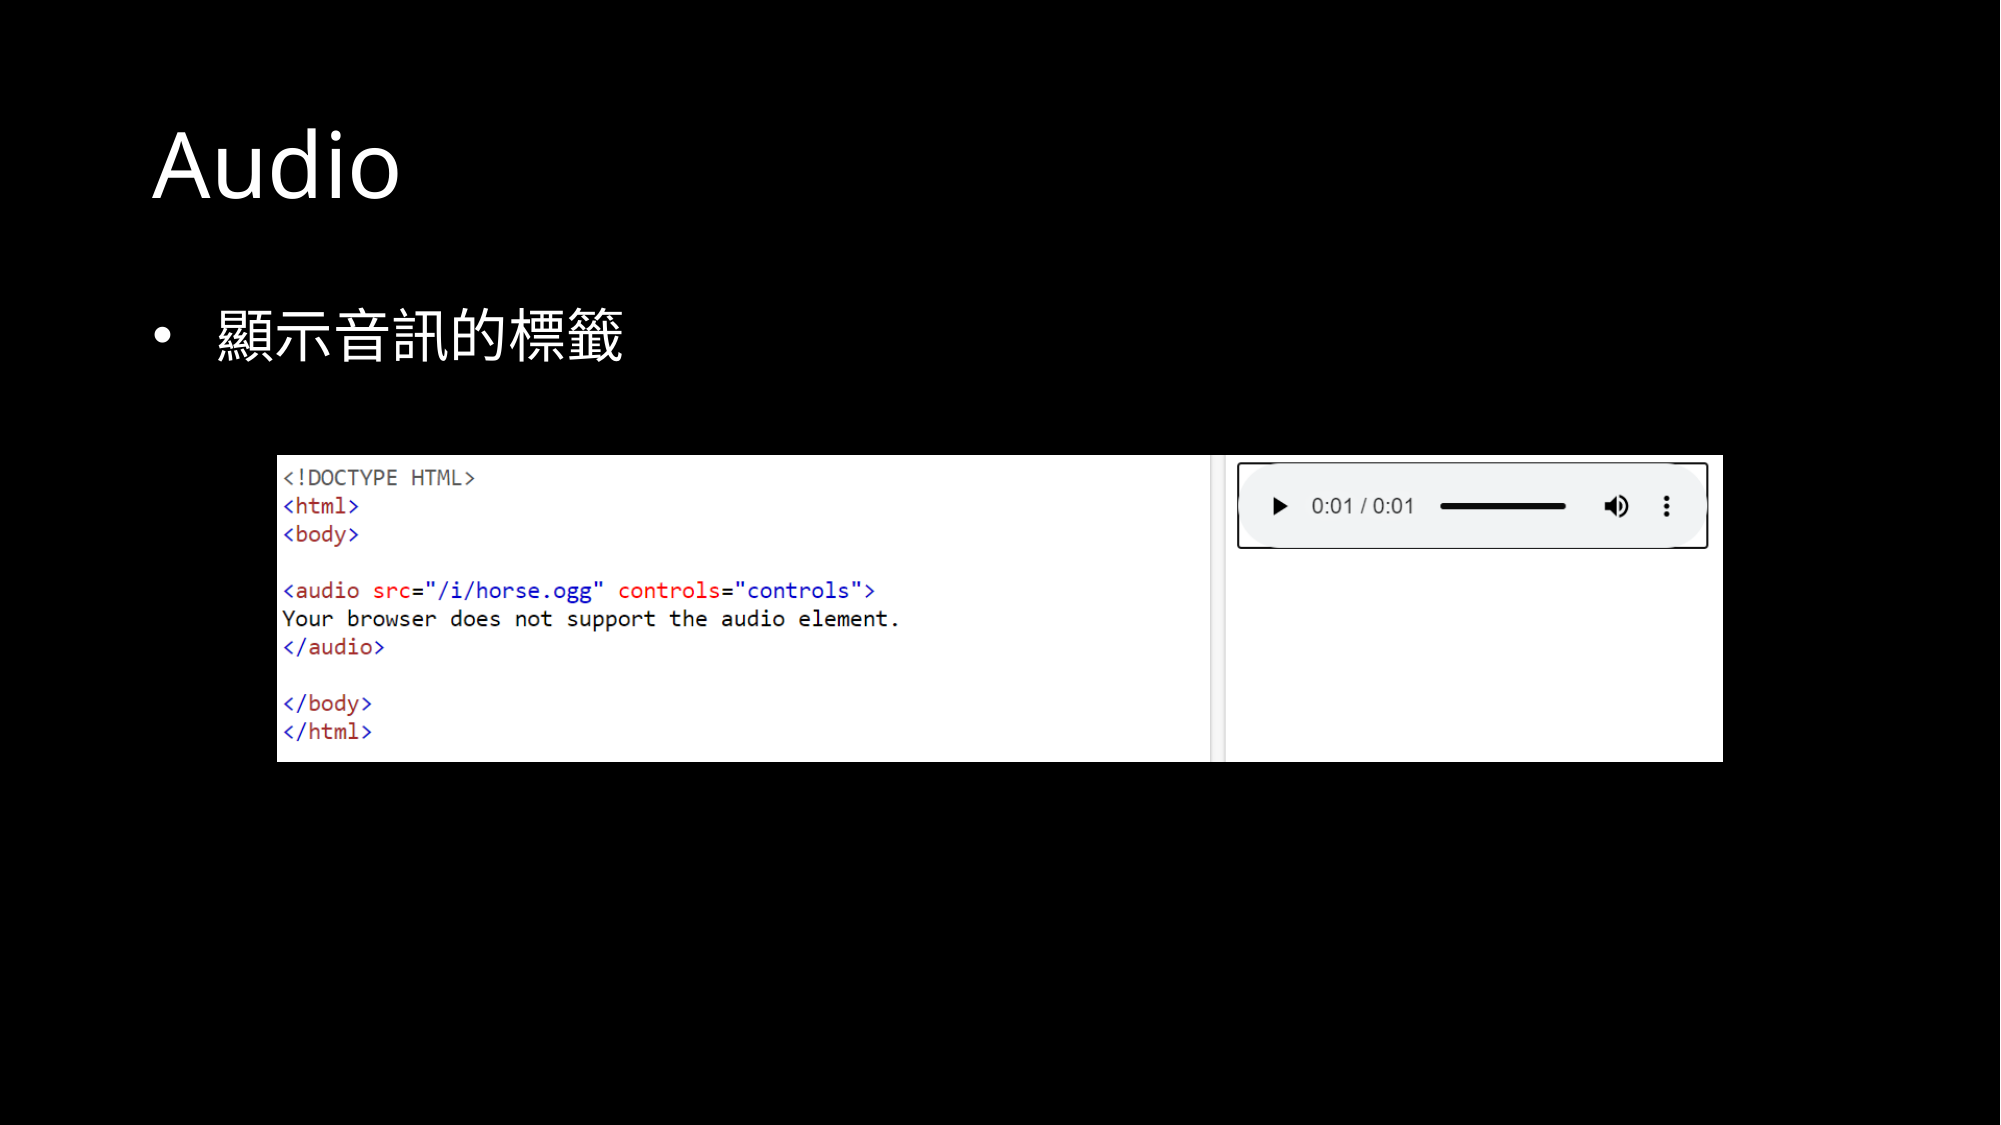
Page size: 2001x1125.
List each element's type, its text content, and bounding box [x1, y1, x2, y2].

title Audio [137, 59, 1863, 278]
picture [277, 455, 1723, 762]
list 顯示音訊的標籤 [137, 299, 1863, 1014]
